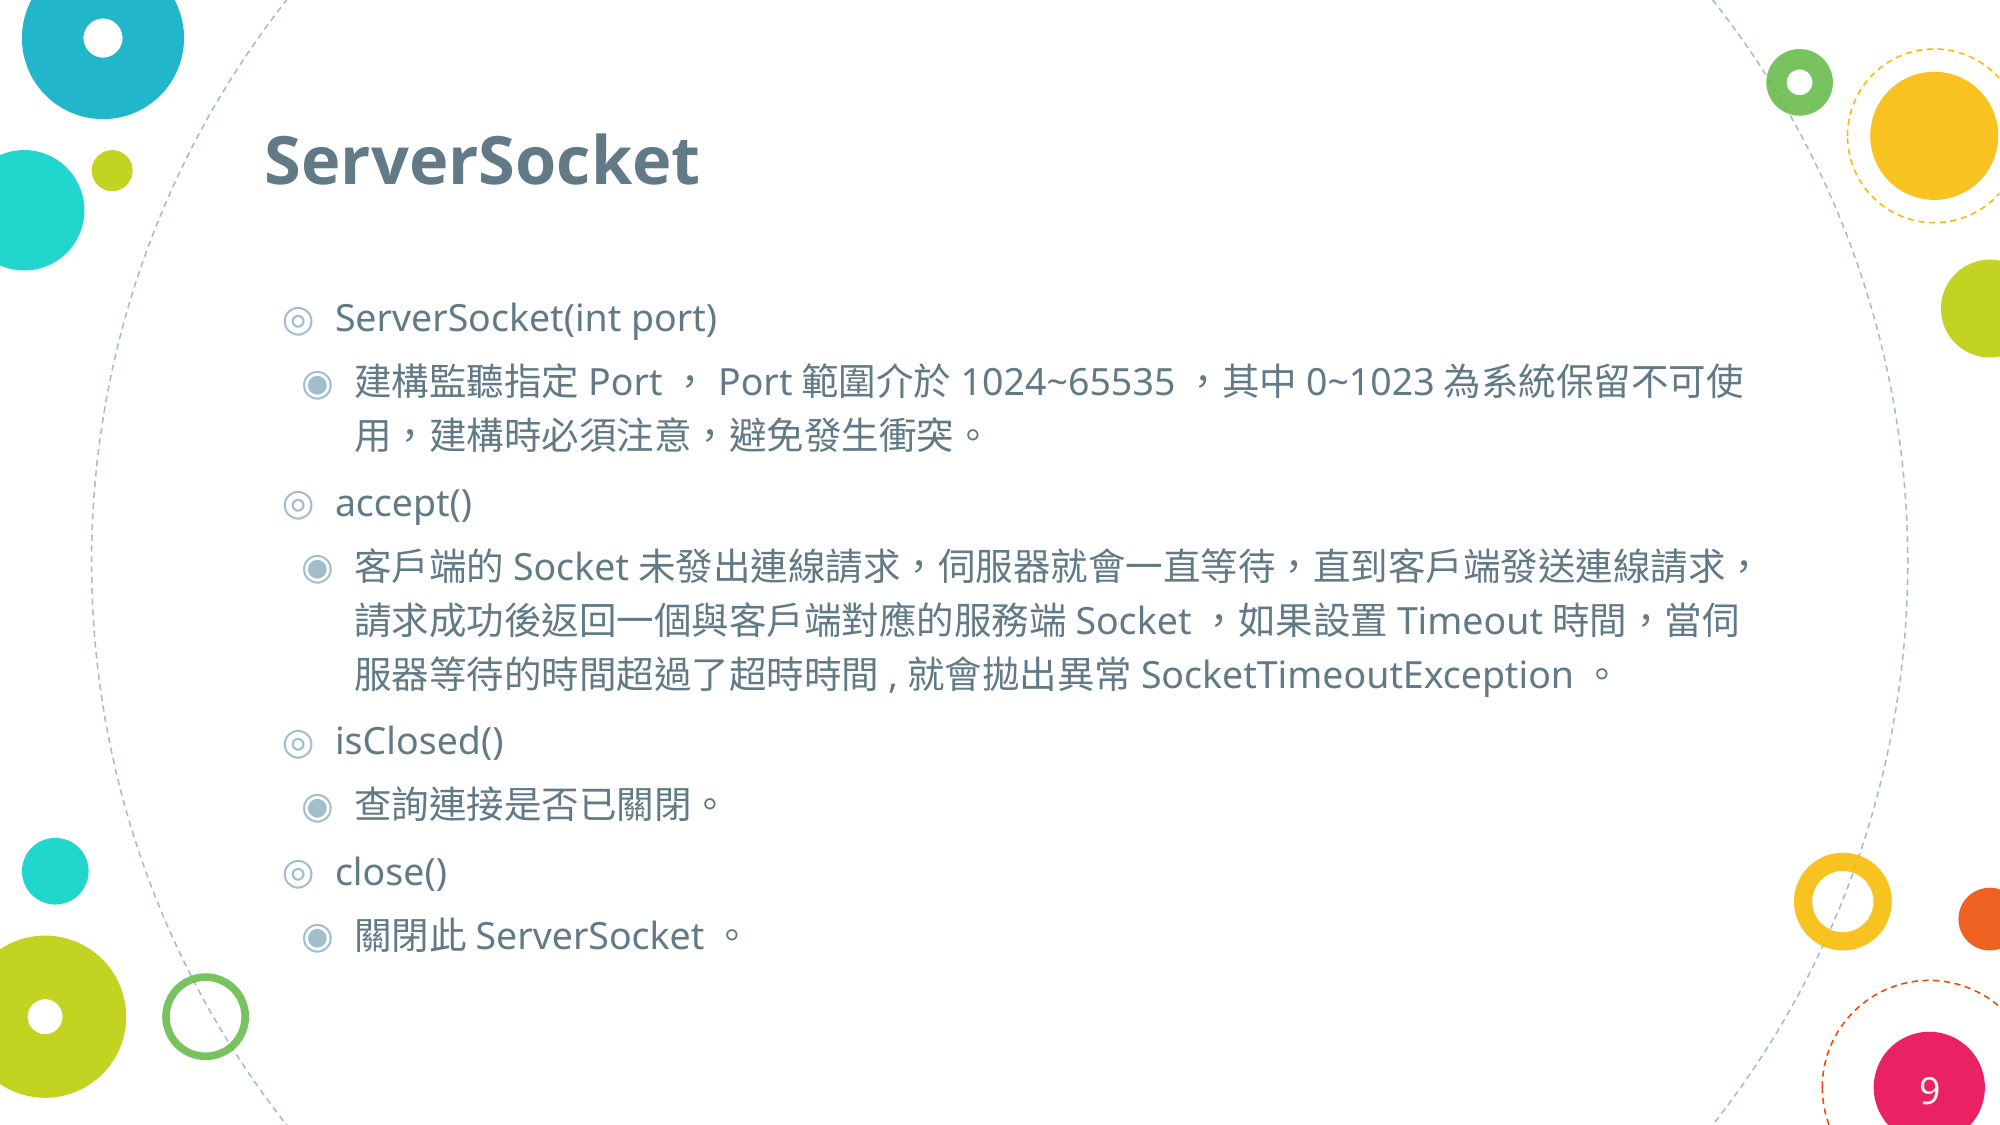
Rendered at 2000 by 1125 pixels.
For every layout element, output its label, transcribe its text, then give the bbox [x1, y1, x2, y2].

list ServerSocket(int port) 建構監聽指定Port，Port範圍介於1024~65535，其中0~1023為系統保留不可使用，建構時必須注意，避免發生衝突。 accept() 客戶端的Socket未發出連線請求，伺服器就會一直等待，直到客戶端發送連線請求，請求成功後返回一個與客戶端對應的服務端Socket，如果設置Timeout時間，當伺服器等待的時間超過了超時時間,就會拋出異常SocketTimeoutException。 isClosed() 查詢連接是否已關閉。 close() 關閉此ServerSocket。 [249, 270, 1767, 944]
slide_number 9 [1885, 1060, 1975, 1125]
title ServerSocket [249, 45, 1750, 213]
